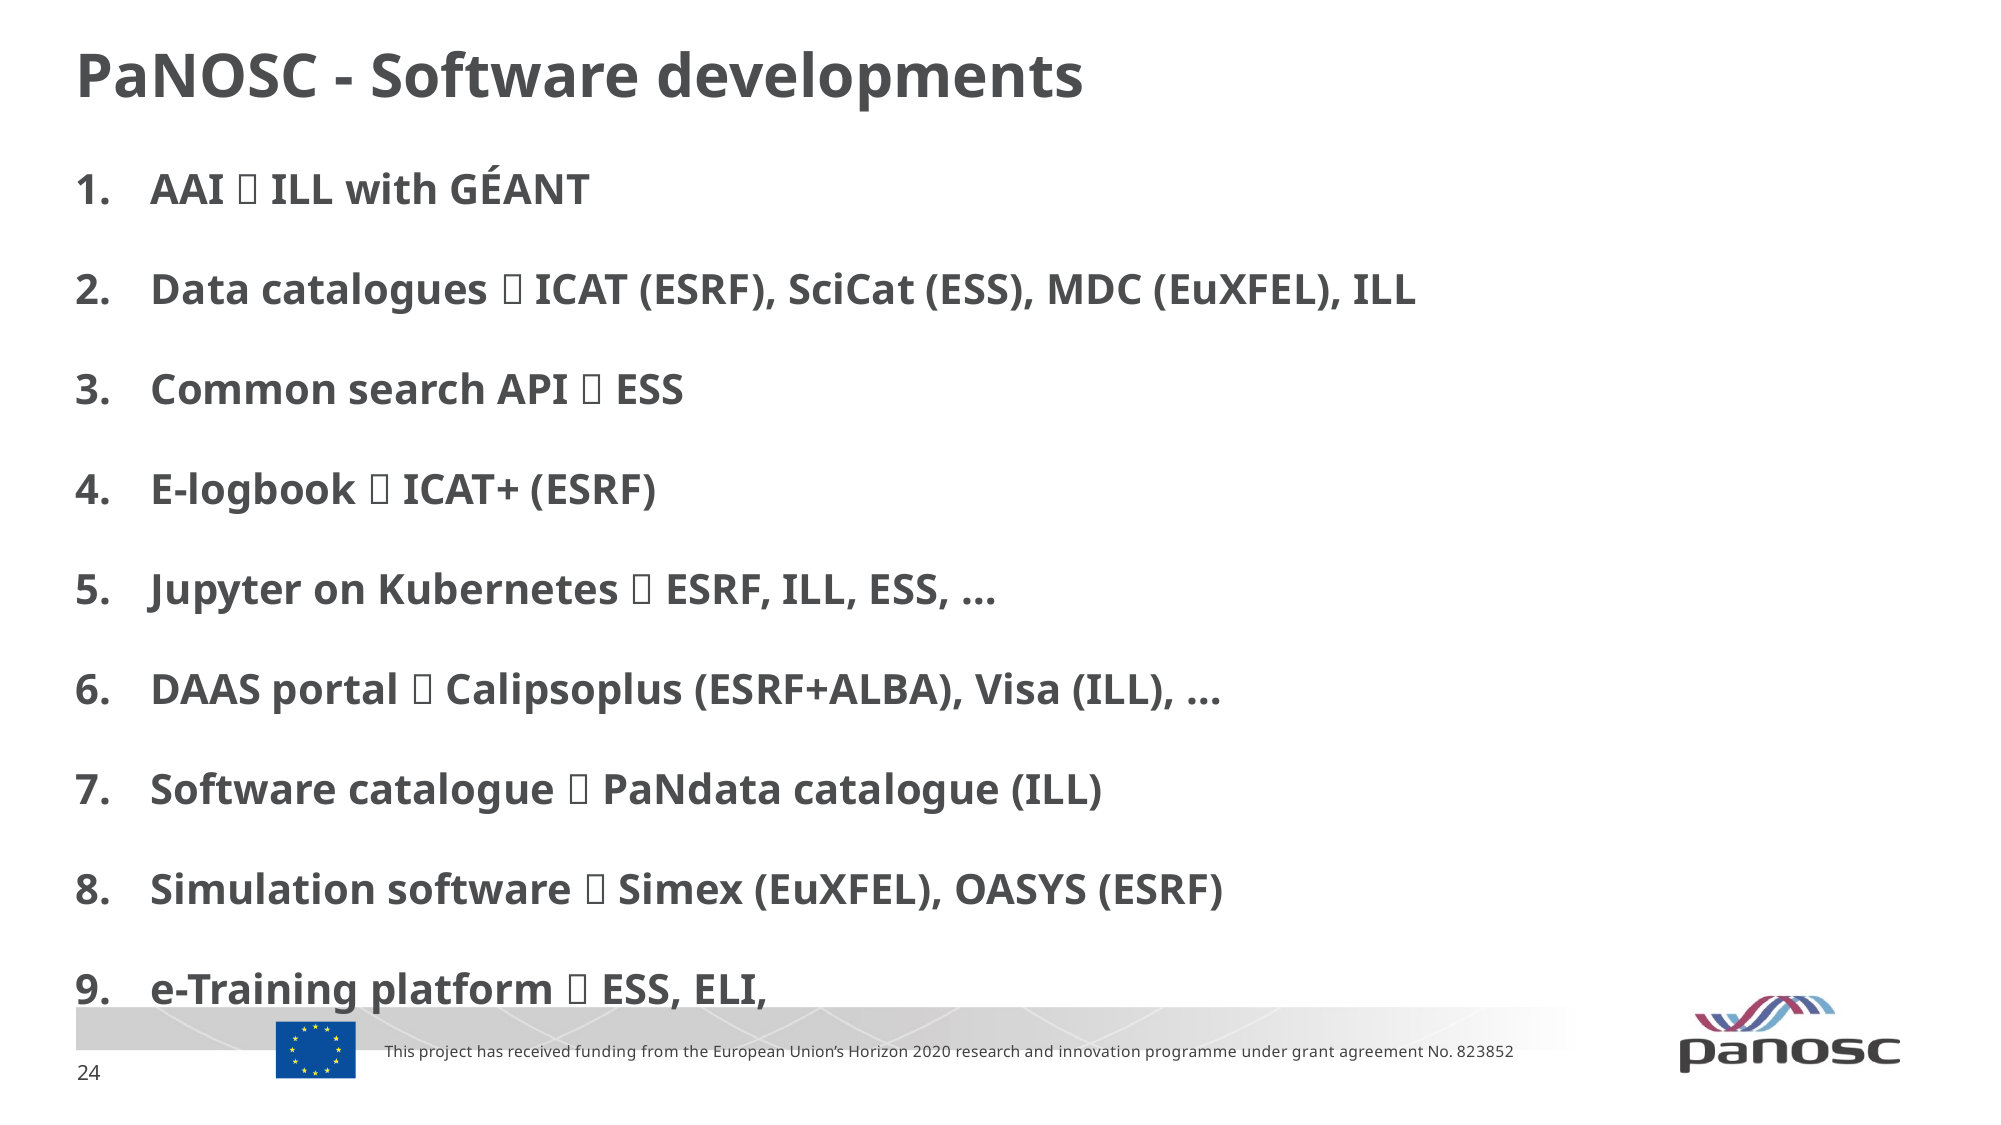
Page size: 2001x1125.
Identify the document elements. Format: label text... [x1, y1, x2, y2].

title PaNOSC - Software developments [75, 37, 1276, 111]
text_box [275, 1021, 356, 1079]
text_box This project has received funding from the European Union’s Horizon 2020 research and innovation programme under grant agreement No. 823852 [382, 1040, 1875, 1061]
picture [1, 962, 1999, 1125]
list AAI  ILL with GÉANT Data catalogues  ICAT (ESRF), SciCat (ESS), MDC (EuXFEL), ILL Common search API  ESS E-logbook  ICAT+ (ESRF) Jupyter on Kubernetes  ESRF, ILL, ESS, … DAAS portal  Calipsoplus (ESRF+ALBA), Visa (ILL), … Software catalogue  PaNdata catalogue (ILL) Simulation software  Simex (EuXFEL), OASYS (ESRF) e-Training platform  ESS, ELI, [75, 162, 1738, 1021]
